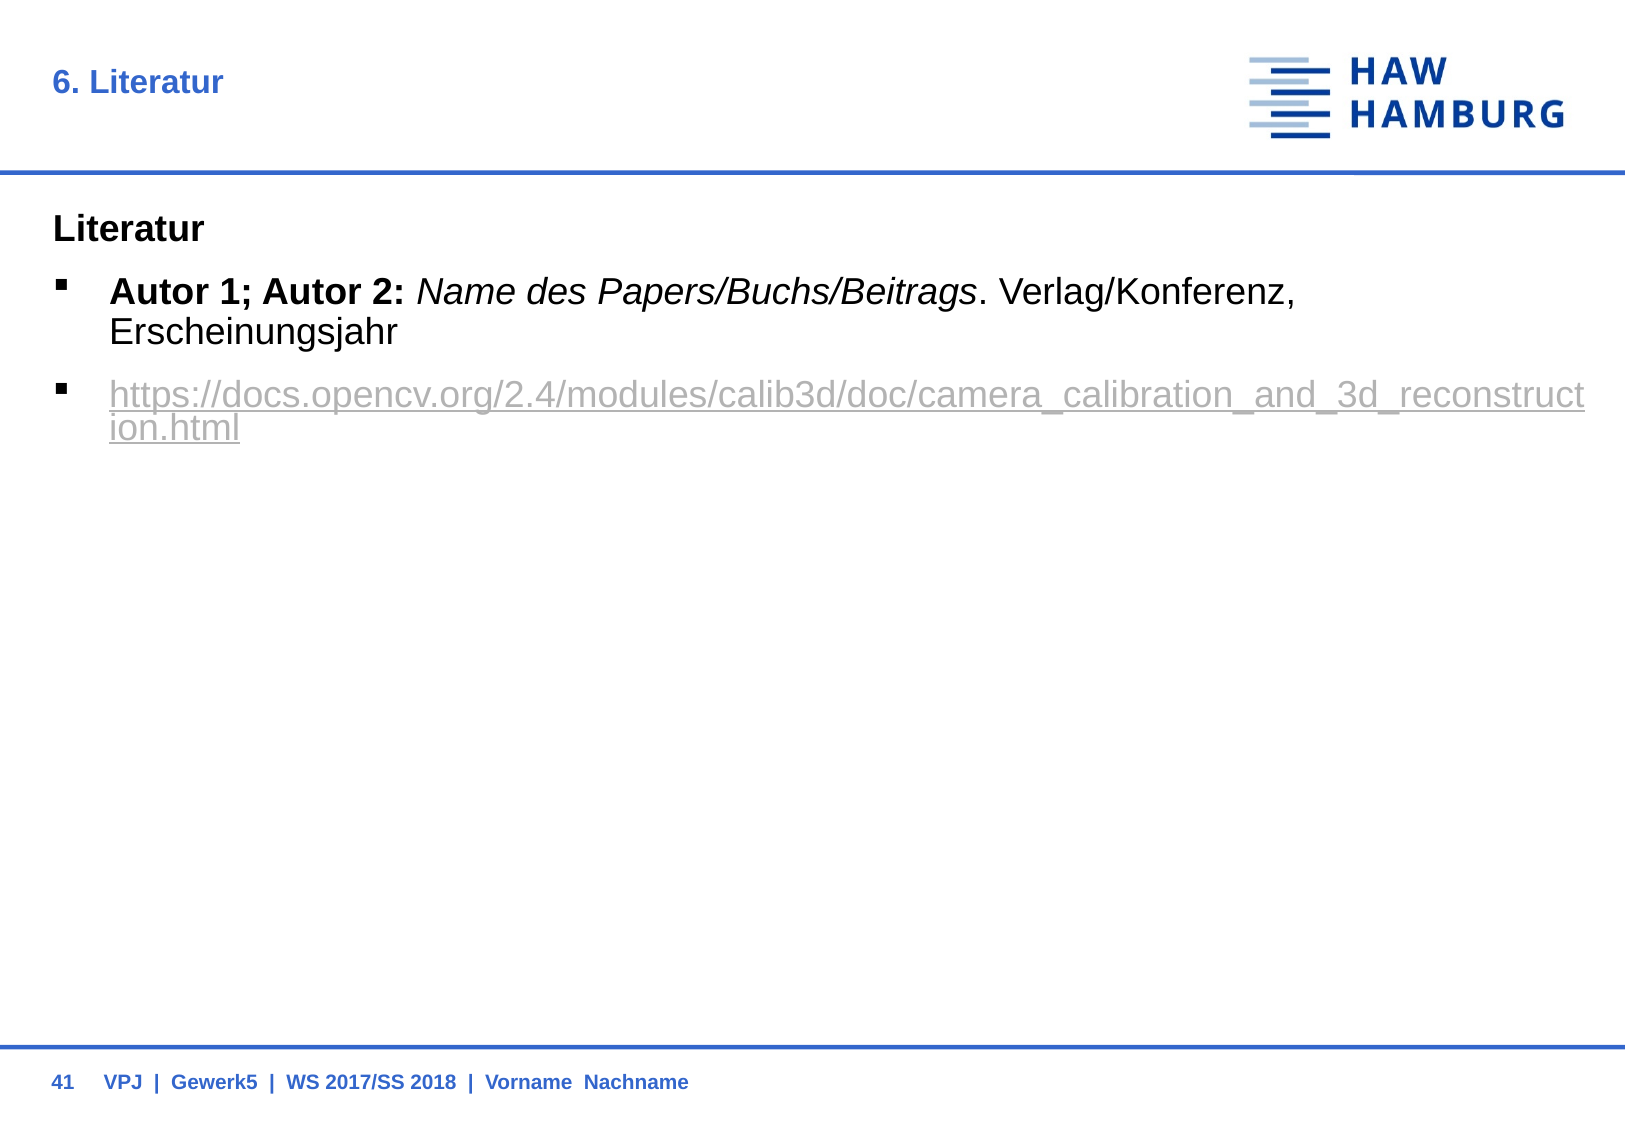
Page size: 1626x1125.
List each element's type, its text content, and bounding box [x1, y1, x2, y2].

footer VPJ | Gewerk5 | WS 2017/SS 2018 | Vorname Nachname [103, 1046, 1522, 1094]
list Literatur Autor 1; Autor 2: Name des Papers/Buchs/Beitrags. Verlag/Konferenz, Erscheinungsjahr https://docs.opencv.org/2.4/modules/calib3d/doc/camera_calibration_and_3d_reconstruction.html [52, 208, 1586, 1024]
slide_number 41 [0, 1046, 81, 1094]
title 6. Literatur [52, 54, 1303, 173]
picture [1222, 30, 1589, 165]
